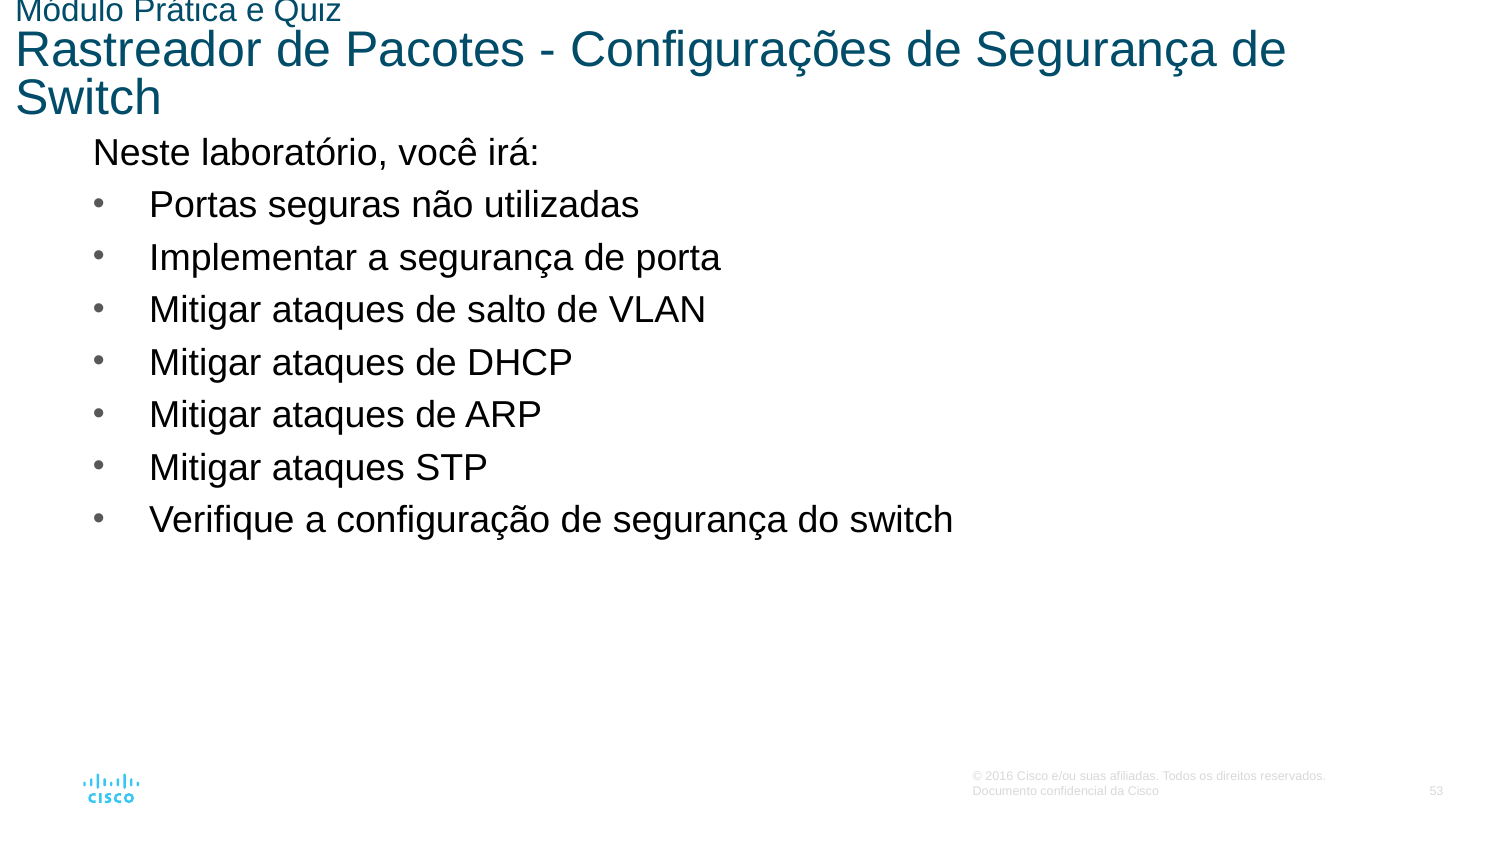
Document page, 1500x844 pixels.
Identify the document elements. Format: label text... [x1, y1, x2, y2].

title Módulo Prática e Quiz Rastreador de Pacotes - Configurações de Segurança de Switch [0, 0, 1369, 121]
list Neste laboratório, você irá: Portas seguras não utilizadas Implementar a segurança de porta Mitigar ataques de salto de VLAN Mitigar ataques de DHCP Mitigar ataques de ARP Mitigar ataques STP Verifique a configuração de segurança do switch [77, 120, 1437, 726]
